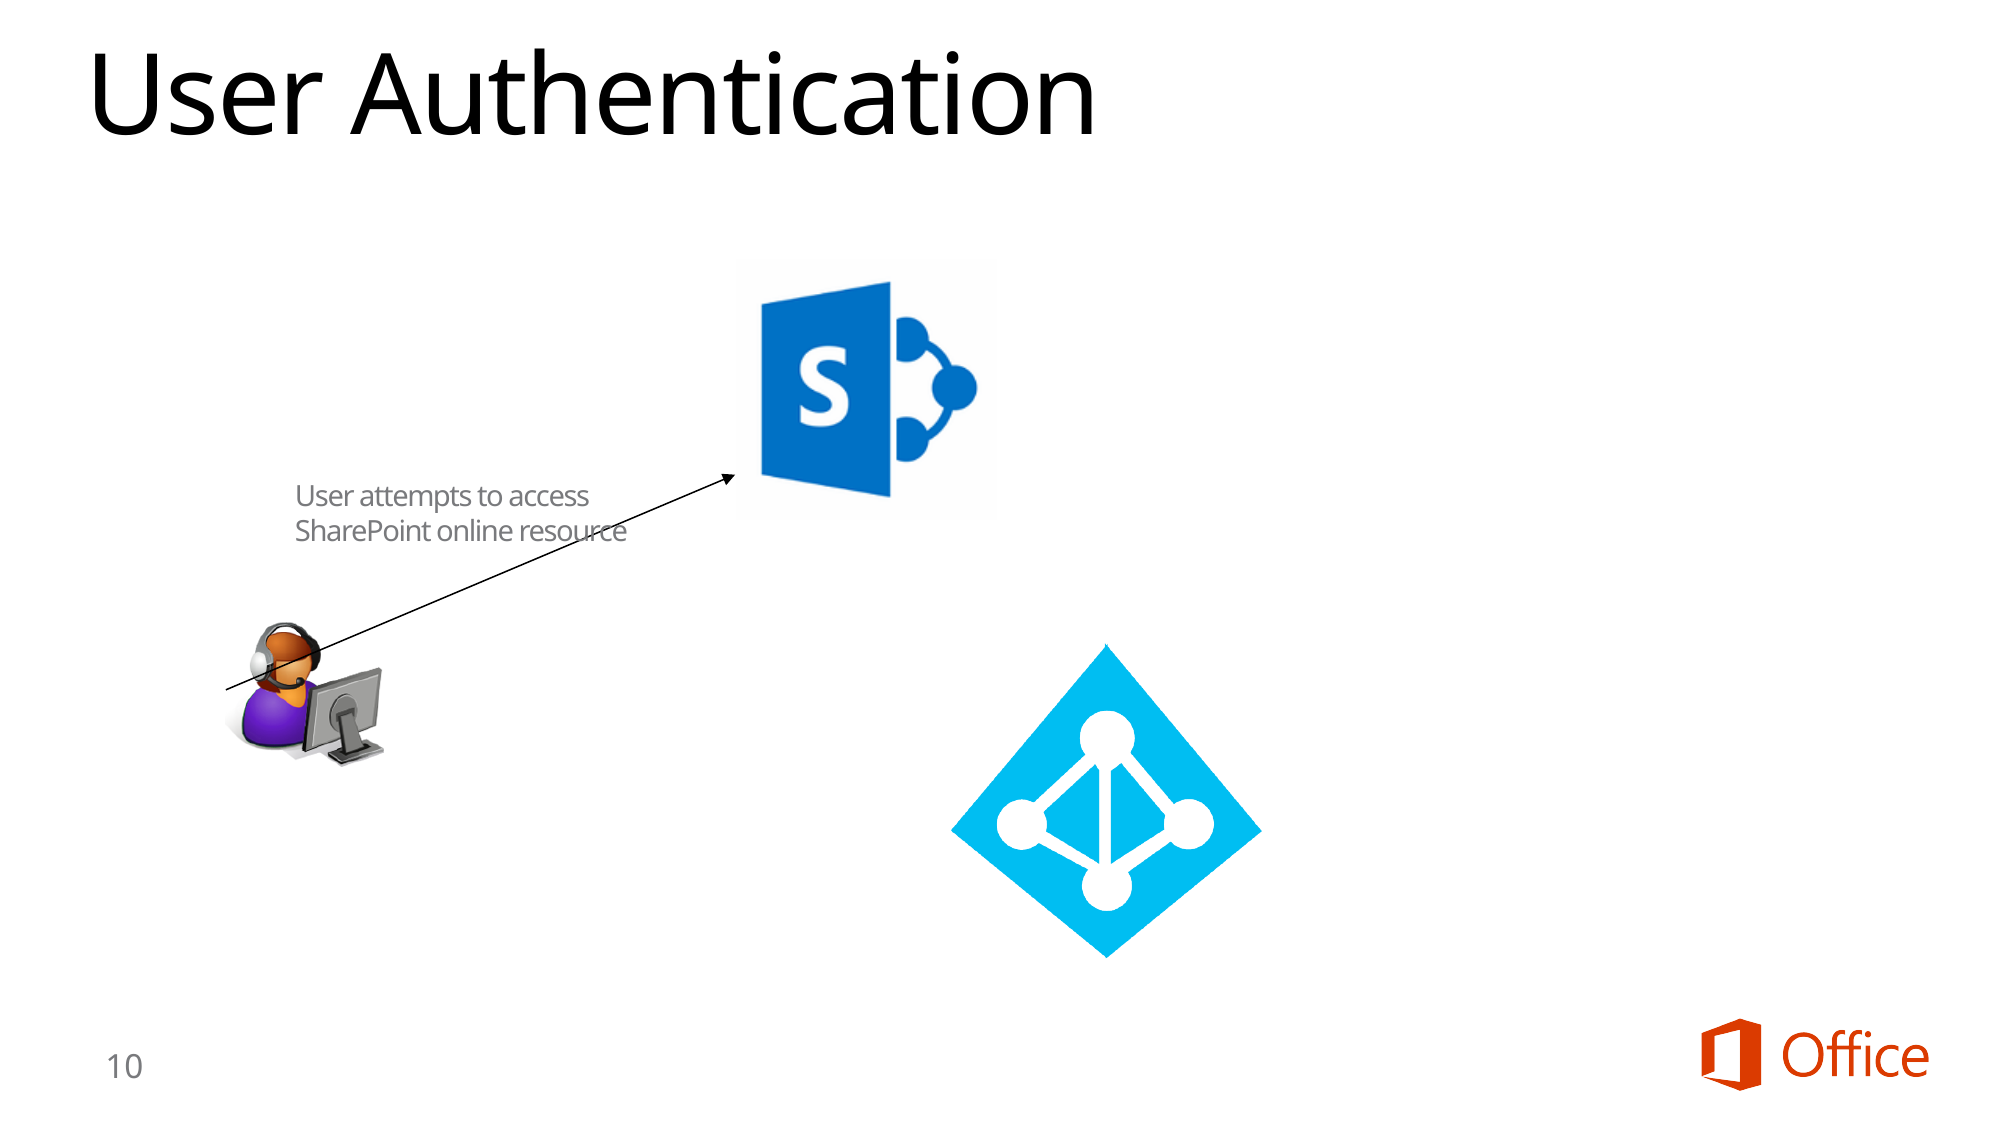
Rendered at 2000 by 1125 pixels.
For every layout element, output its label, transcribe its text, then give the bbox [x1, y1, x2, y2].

slide_number 10 [85, 1049, 178, 1086]
picture [1670, 987, 1960, 1122]
picture [948, 642, 1264, 959]
picture [998, 711, 1213, 910]
picture [593, 171, 1141, 610]
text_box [388, 474, 736, 691]
text_box User attempts to access SharePoint online resource [295, 476, 388, 547]
picture [225, 608, 390, 771]
title User Authentication [85, 37, 1914, 161]
